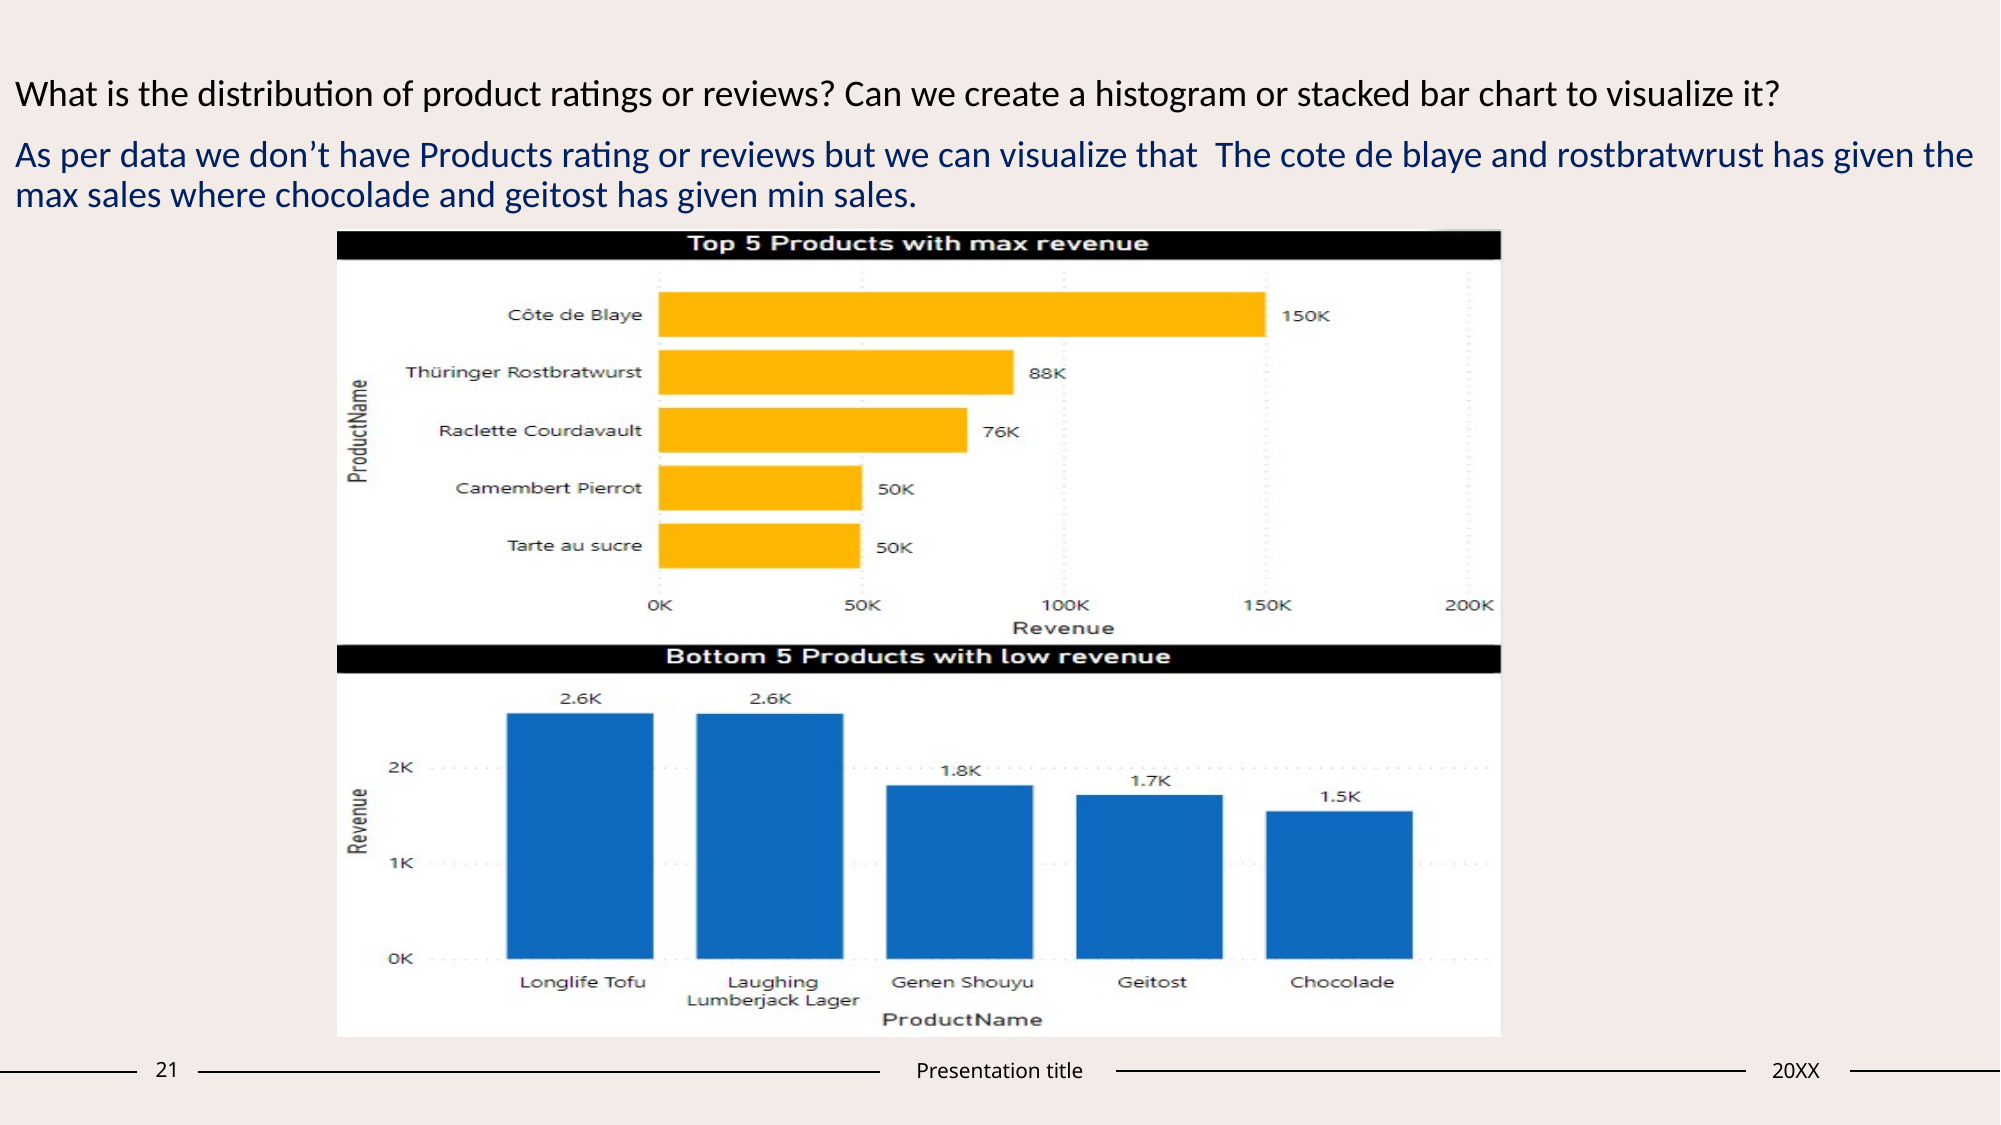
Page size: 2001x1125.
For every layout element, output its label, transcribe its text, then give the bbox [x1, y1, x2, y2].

list What is the distribution of product ratings or reviews? Can we create a histogram or stacked bar chart to visualize it? As per data we don’t have Products rating or reviews but we can visualize that The cote de blaye and rostbratwrust has given the max sales where chocolade and geitost has given min sales. [0, 66, 2000, 1037]
slide_number 20XX [1743, 1050, 1849, 1091]
footer Presentation title [879, 1050, 1120, 1091]
picture [337, 229, 1503, 1037]
slide_number 21 [137, 1050, 198, 1091]
